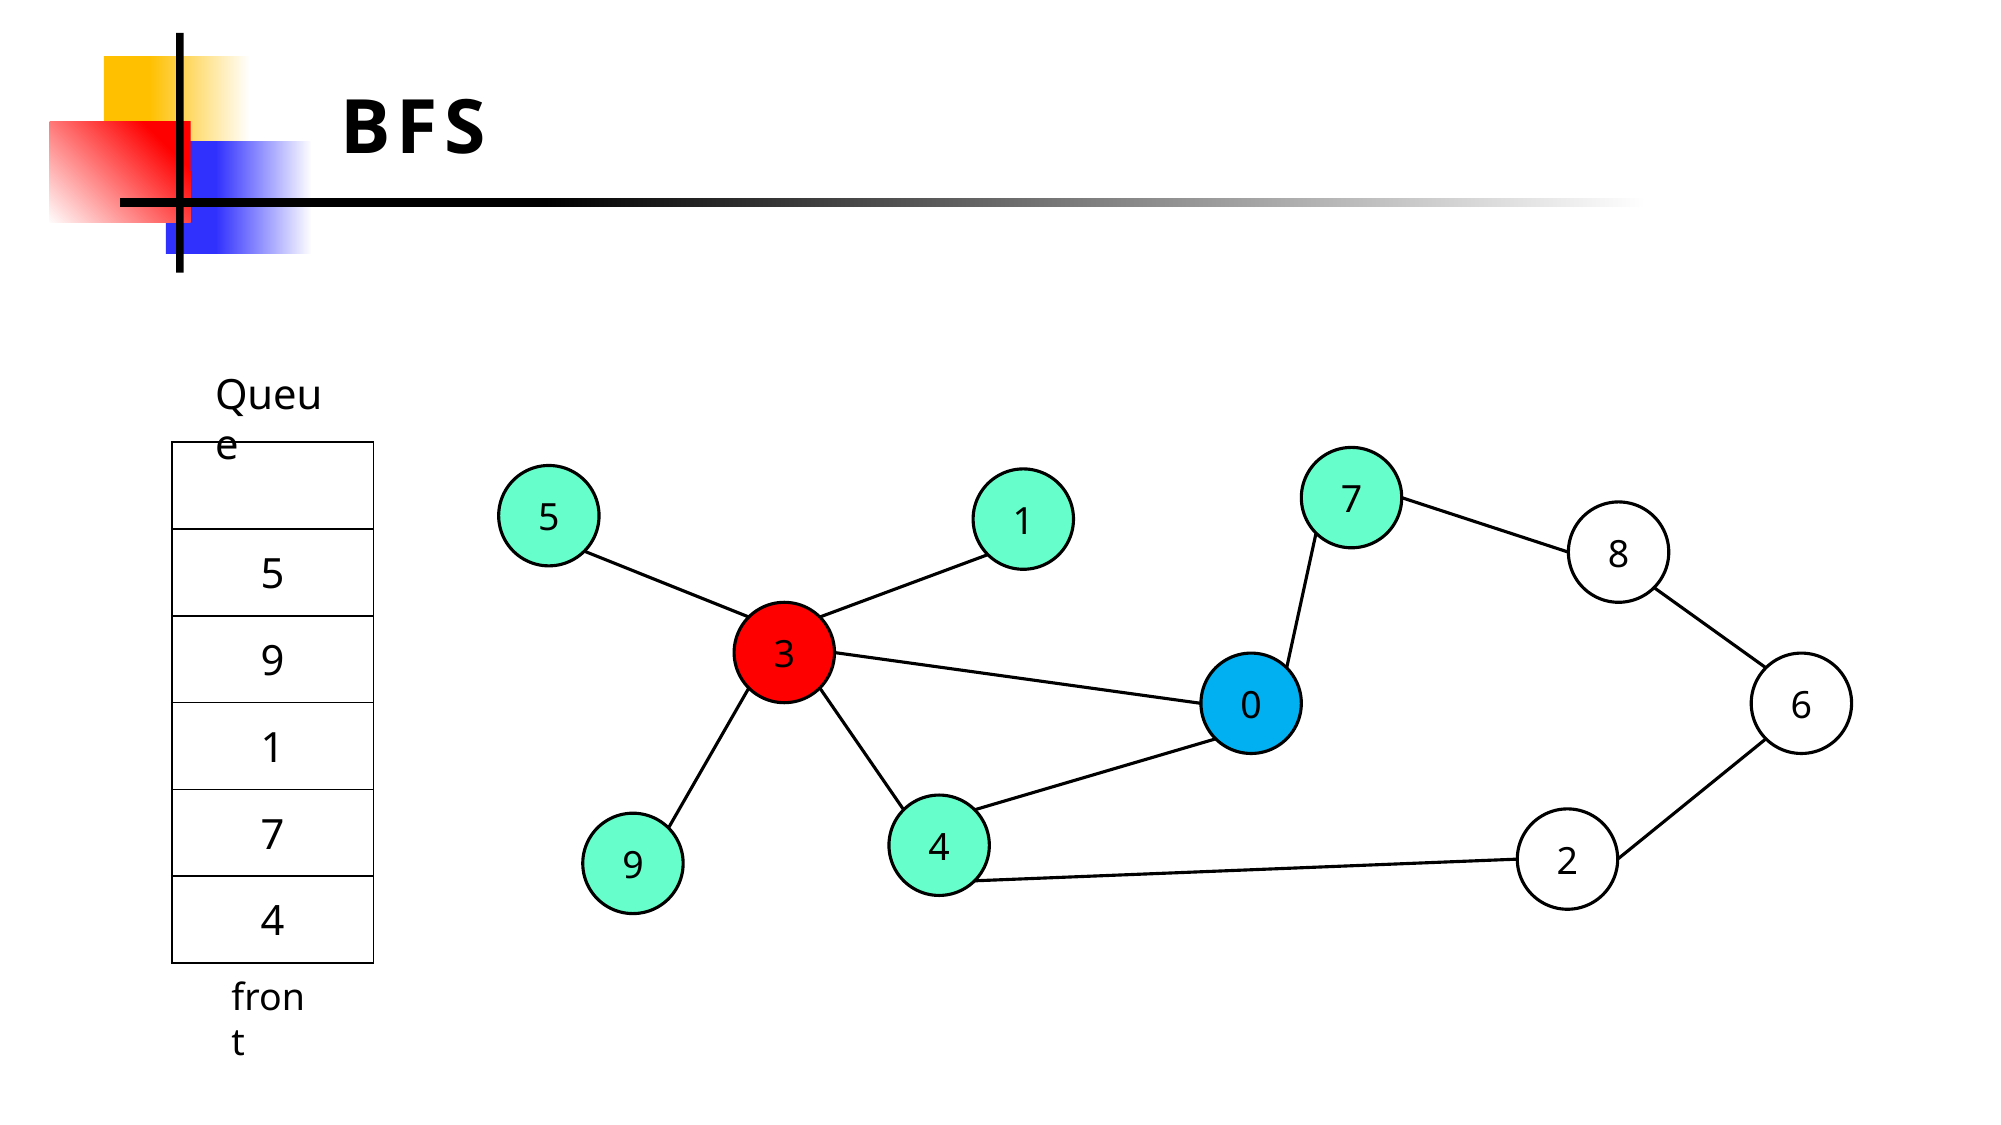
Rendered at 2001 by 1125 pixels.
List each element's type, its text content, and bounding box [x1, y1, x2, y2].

text_box Queue [200, 360, 345, 476]
text_box 0 [1199, 652, 1303, 755]
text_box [1286, 533, 1317, 668]
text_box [1401, 497, 1569, 553]
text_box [1654, 587, 1767, 668]
table_cell 9 [173, 617, 373, 702]
table_cell 5 [173, 530, 373, 615]
text_box 9 [581, 812, 685, 915]
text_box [584, 551, 749, 618]
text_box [974, 738, 1216, 810]
text_box 6 [1750, 652, 1853, 755]
text_box front [216, 965, 326, 1071]
table_header [173, 443, 373, 528]
text_box 7 [1300, 446, 1403, 549]
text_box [49, 32, 1644, 273]
table_cell 4 [173, 877, 373, 962]
text_box 4 [887, 794, 991, 897]
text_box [819, 688, 904, 810]
text_box 2 [1516, 807, 1619, 911]
text_box 8 [1567, 500, 1670, 604]
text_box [819, 554, 988, 618]
table_cell 7 [173, 790, 373, 875]
table_cell 1 [173, 703, 373, 789]
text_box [1617, 738, 1767, 860]
text_box 3 [733, 601, 836, 704]
text_box 5 [497, 464, 601, 567]
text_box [834, 652, 1201, 704]
text_box 1 [972, 467, 1075, 571]
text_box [668, 688, 749, 828]
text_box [974, 859, 1518, 881]
